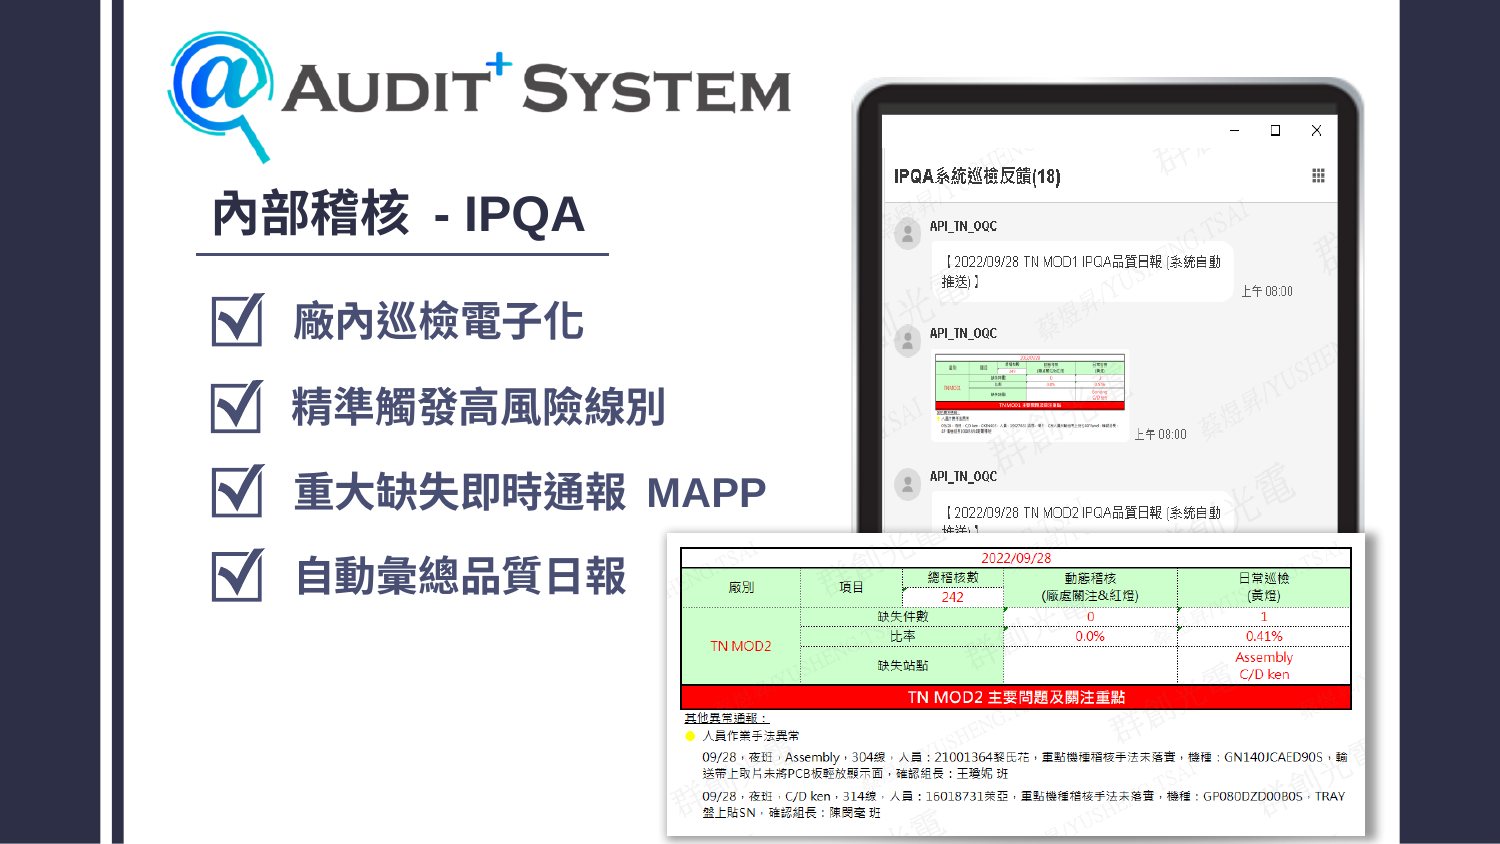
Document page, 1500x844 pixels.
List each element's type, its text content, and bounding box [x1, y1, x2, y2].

text_box [0, 0, 102, 844]
text_box 內部稽核 - IPQA [195, 197, 668, 249]
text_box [211, 541, 662, 609]
text_box [1398, 0, 1500, 844]
picture [126, 0, 1473, 844]
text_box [211, 286, 692, 353]
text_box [210, 373, 691, 440]
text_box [211, 457, 807, 524]
text_box [110, 0, 126, 844]
